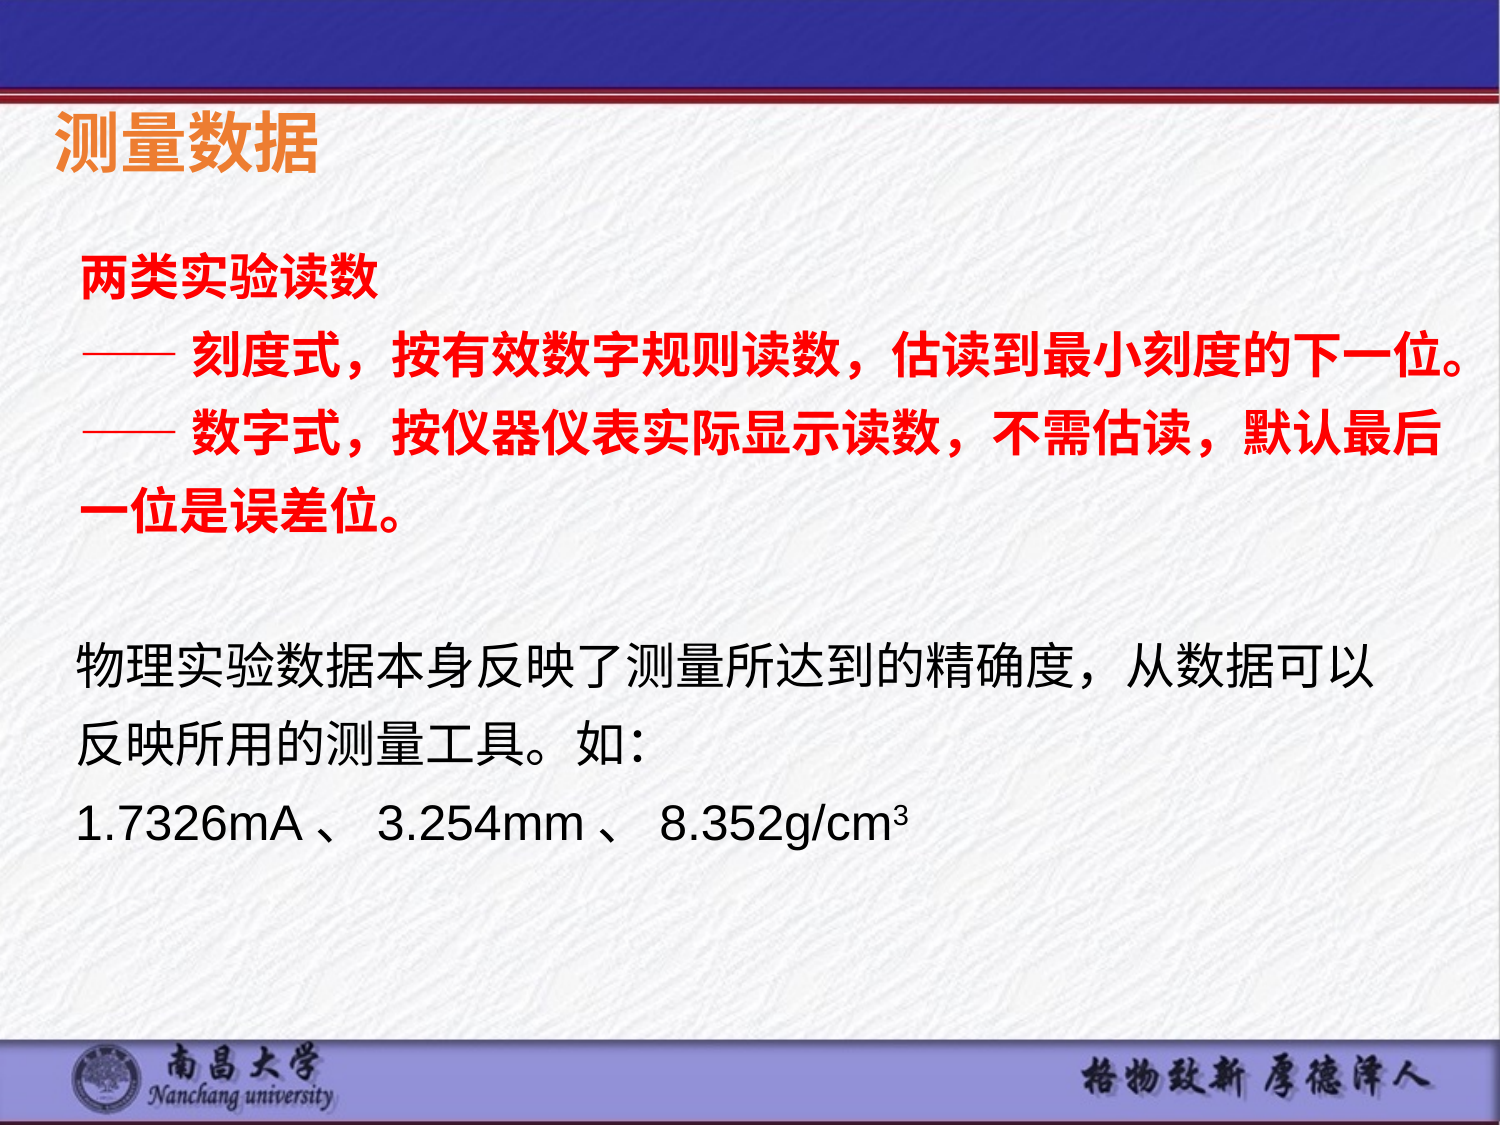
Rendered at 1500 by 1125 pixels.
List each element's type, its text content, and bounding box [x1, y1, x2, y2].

text_box 物理实验数据本身反映了测量所达到的精确度，从数据可以反映所用的测量工具。如：1.7326mA、3.254mm、8.352g/cm3 [60, 609, 1425, 859]
picture [0, 0, 1500, 1125]
text_box 测量数据 [0, 58, 856, 210]
text_box 两类实验读数 ——刻度式，按有效数字规则读数，估读到最小刻度的下一位。 ——数字式，按仪器仪表实际显示读数，不需估读，默认最后一位是误差位。 [64, 219, 1477, 547]
